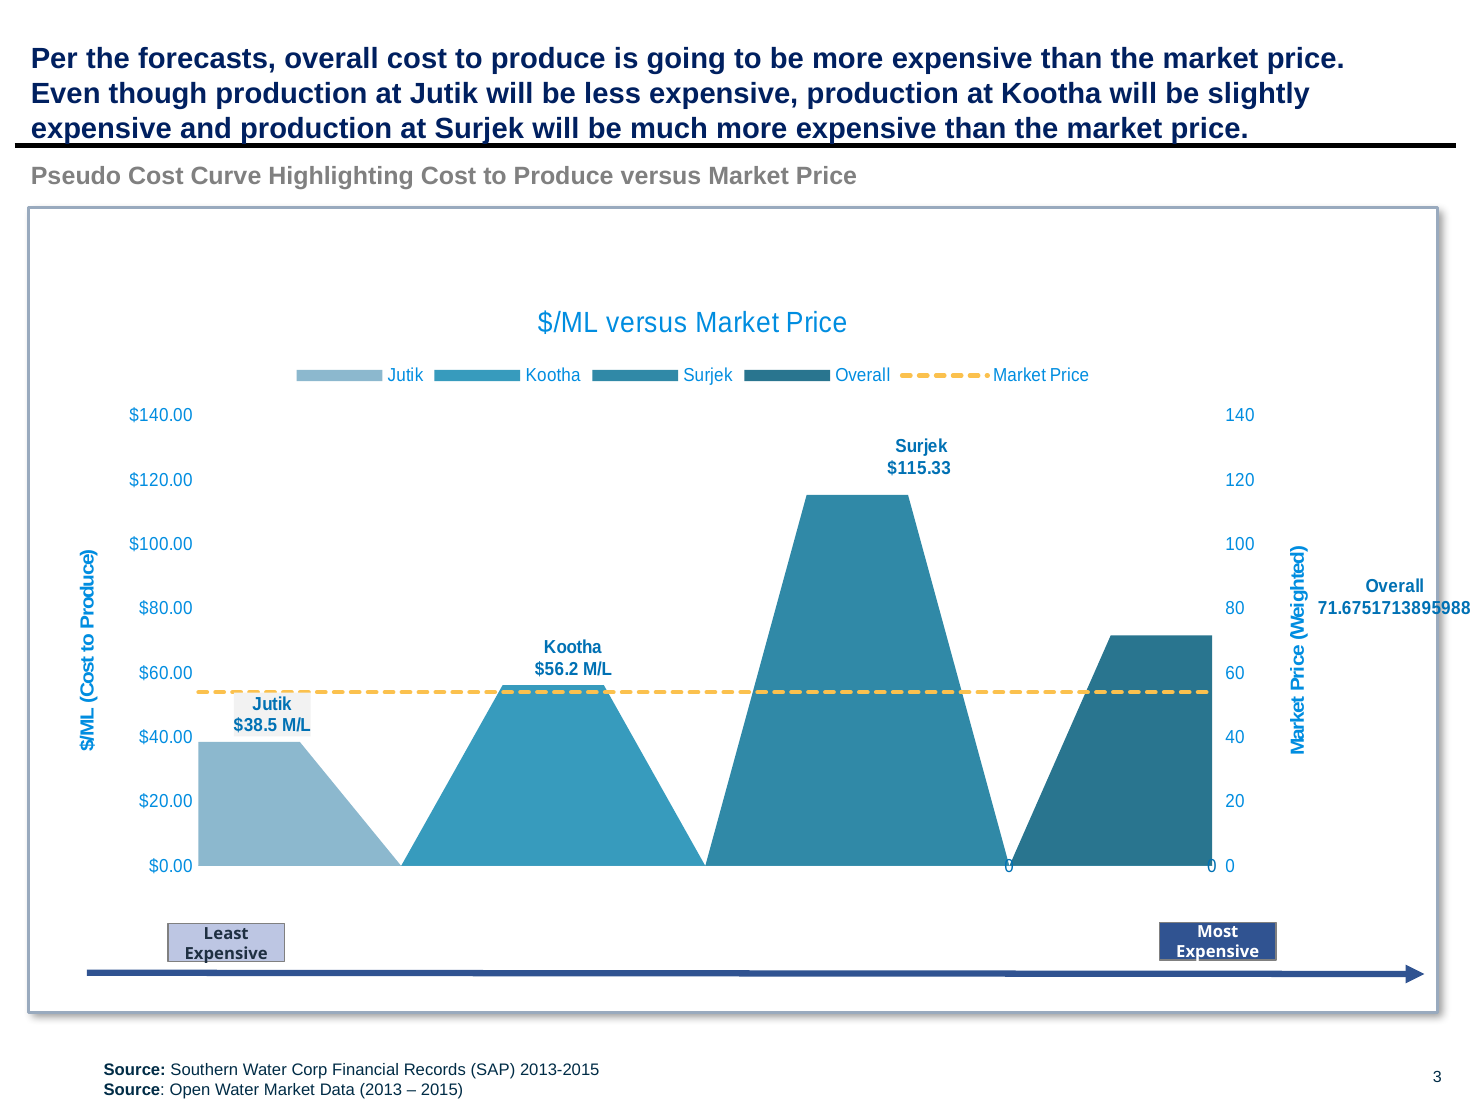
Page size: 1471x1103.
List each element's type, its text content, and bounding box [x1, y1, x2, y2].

text_box Pseudo Cost Curve Highlighting Cost to Produce versus Market Price [30, 159, 1218, 190]
chart [46, 276, 1471, 890]
text_box Most Expensive [1159, 922, 1277, 961]
text_box Source: Southern Water Corp Financial Records (SAP) 2013-2015 Source: Open Water Market Data (2013 – 2015) [88, 1051, 622, 1103]
text_box [28, 207, 1438, 1013]
title Per the forecasts, overall cost to produce is going to be more expensive than the market price. Even though production at Jutik will be less expensive, production at Kootha will be slightly expensive and production at Surjek will be much more expensive than the market price. [30, 39, 1440, 224]
text_box Least Expensive [167, 923, 285, 962]
